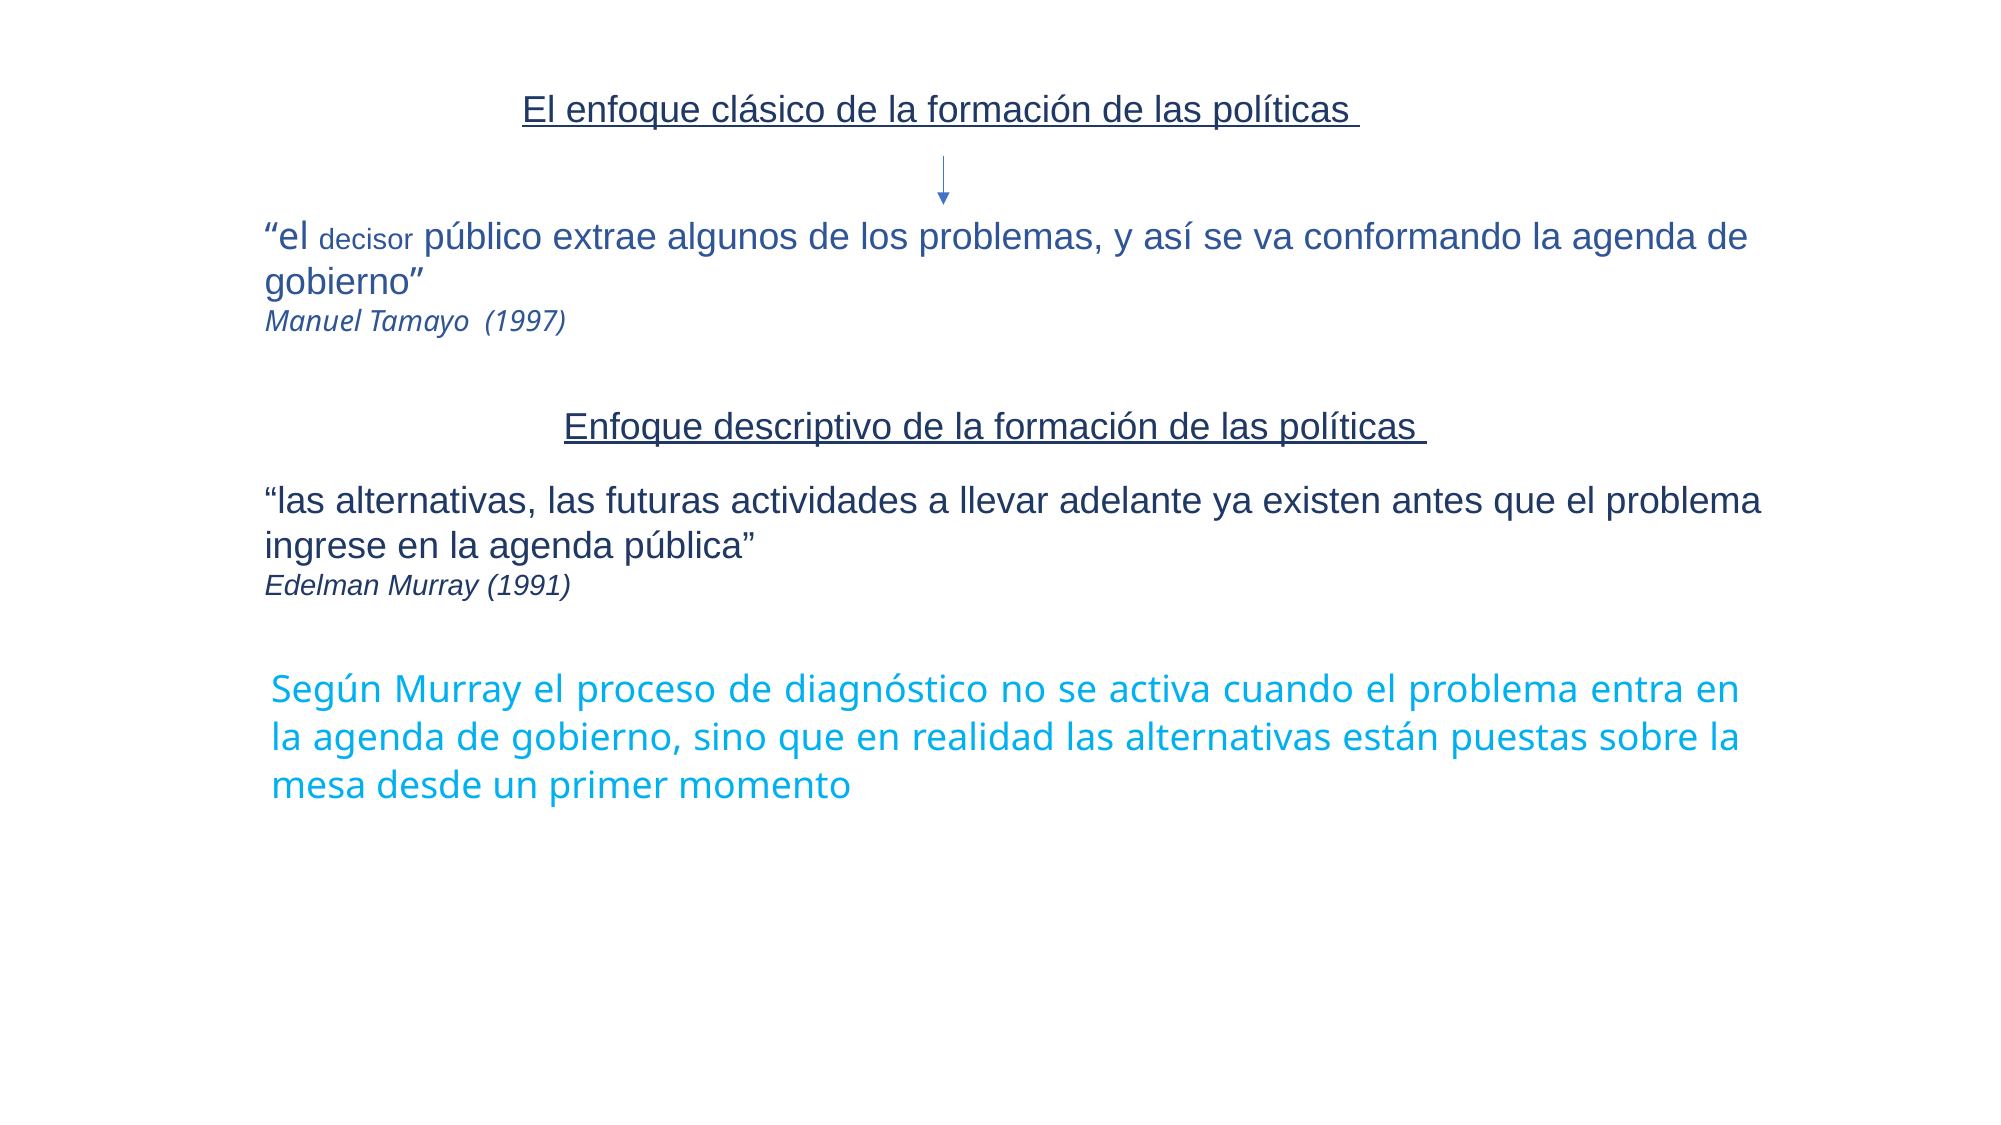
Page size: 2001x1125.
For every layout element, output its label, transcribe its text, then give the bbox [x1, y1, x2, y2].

text_box Enfoque descriptivo de la formación de las políticas [548, 394, 1442, 455]
text_box “el decisor público extrae algunos de los problemas, y así se va conformando la agenda de gobierno” Manuel Tamayo (1997) [249, 204, 1794, 345]
text_box “las alternativas, las futuras actividades a llevar adelante ya existen antes que el problema ingrese en la agenda pública” Edelman Murray (1991) [249, 469, 1794, 609]
text_box Según Murray el proceso de diagnóstico no se activa cuando el problema entra en la agenda de gobierno, sino que en realidad las alternativas están puestas sobre la mesa desde un primer momento [256, 654, 1757, 814]
text_box El enfoque clásico de la formación de las políticas [507, 77, 1376, 138]
